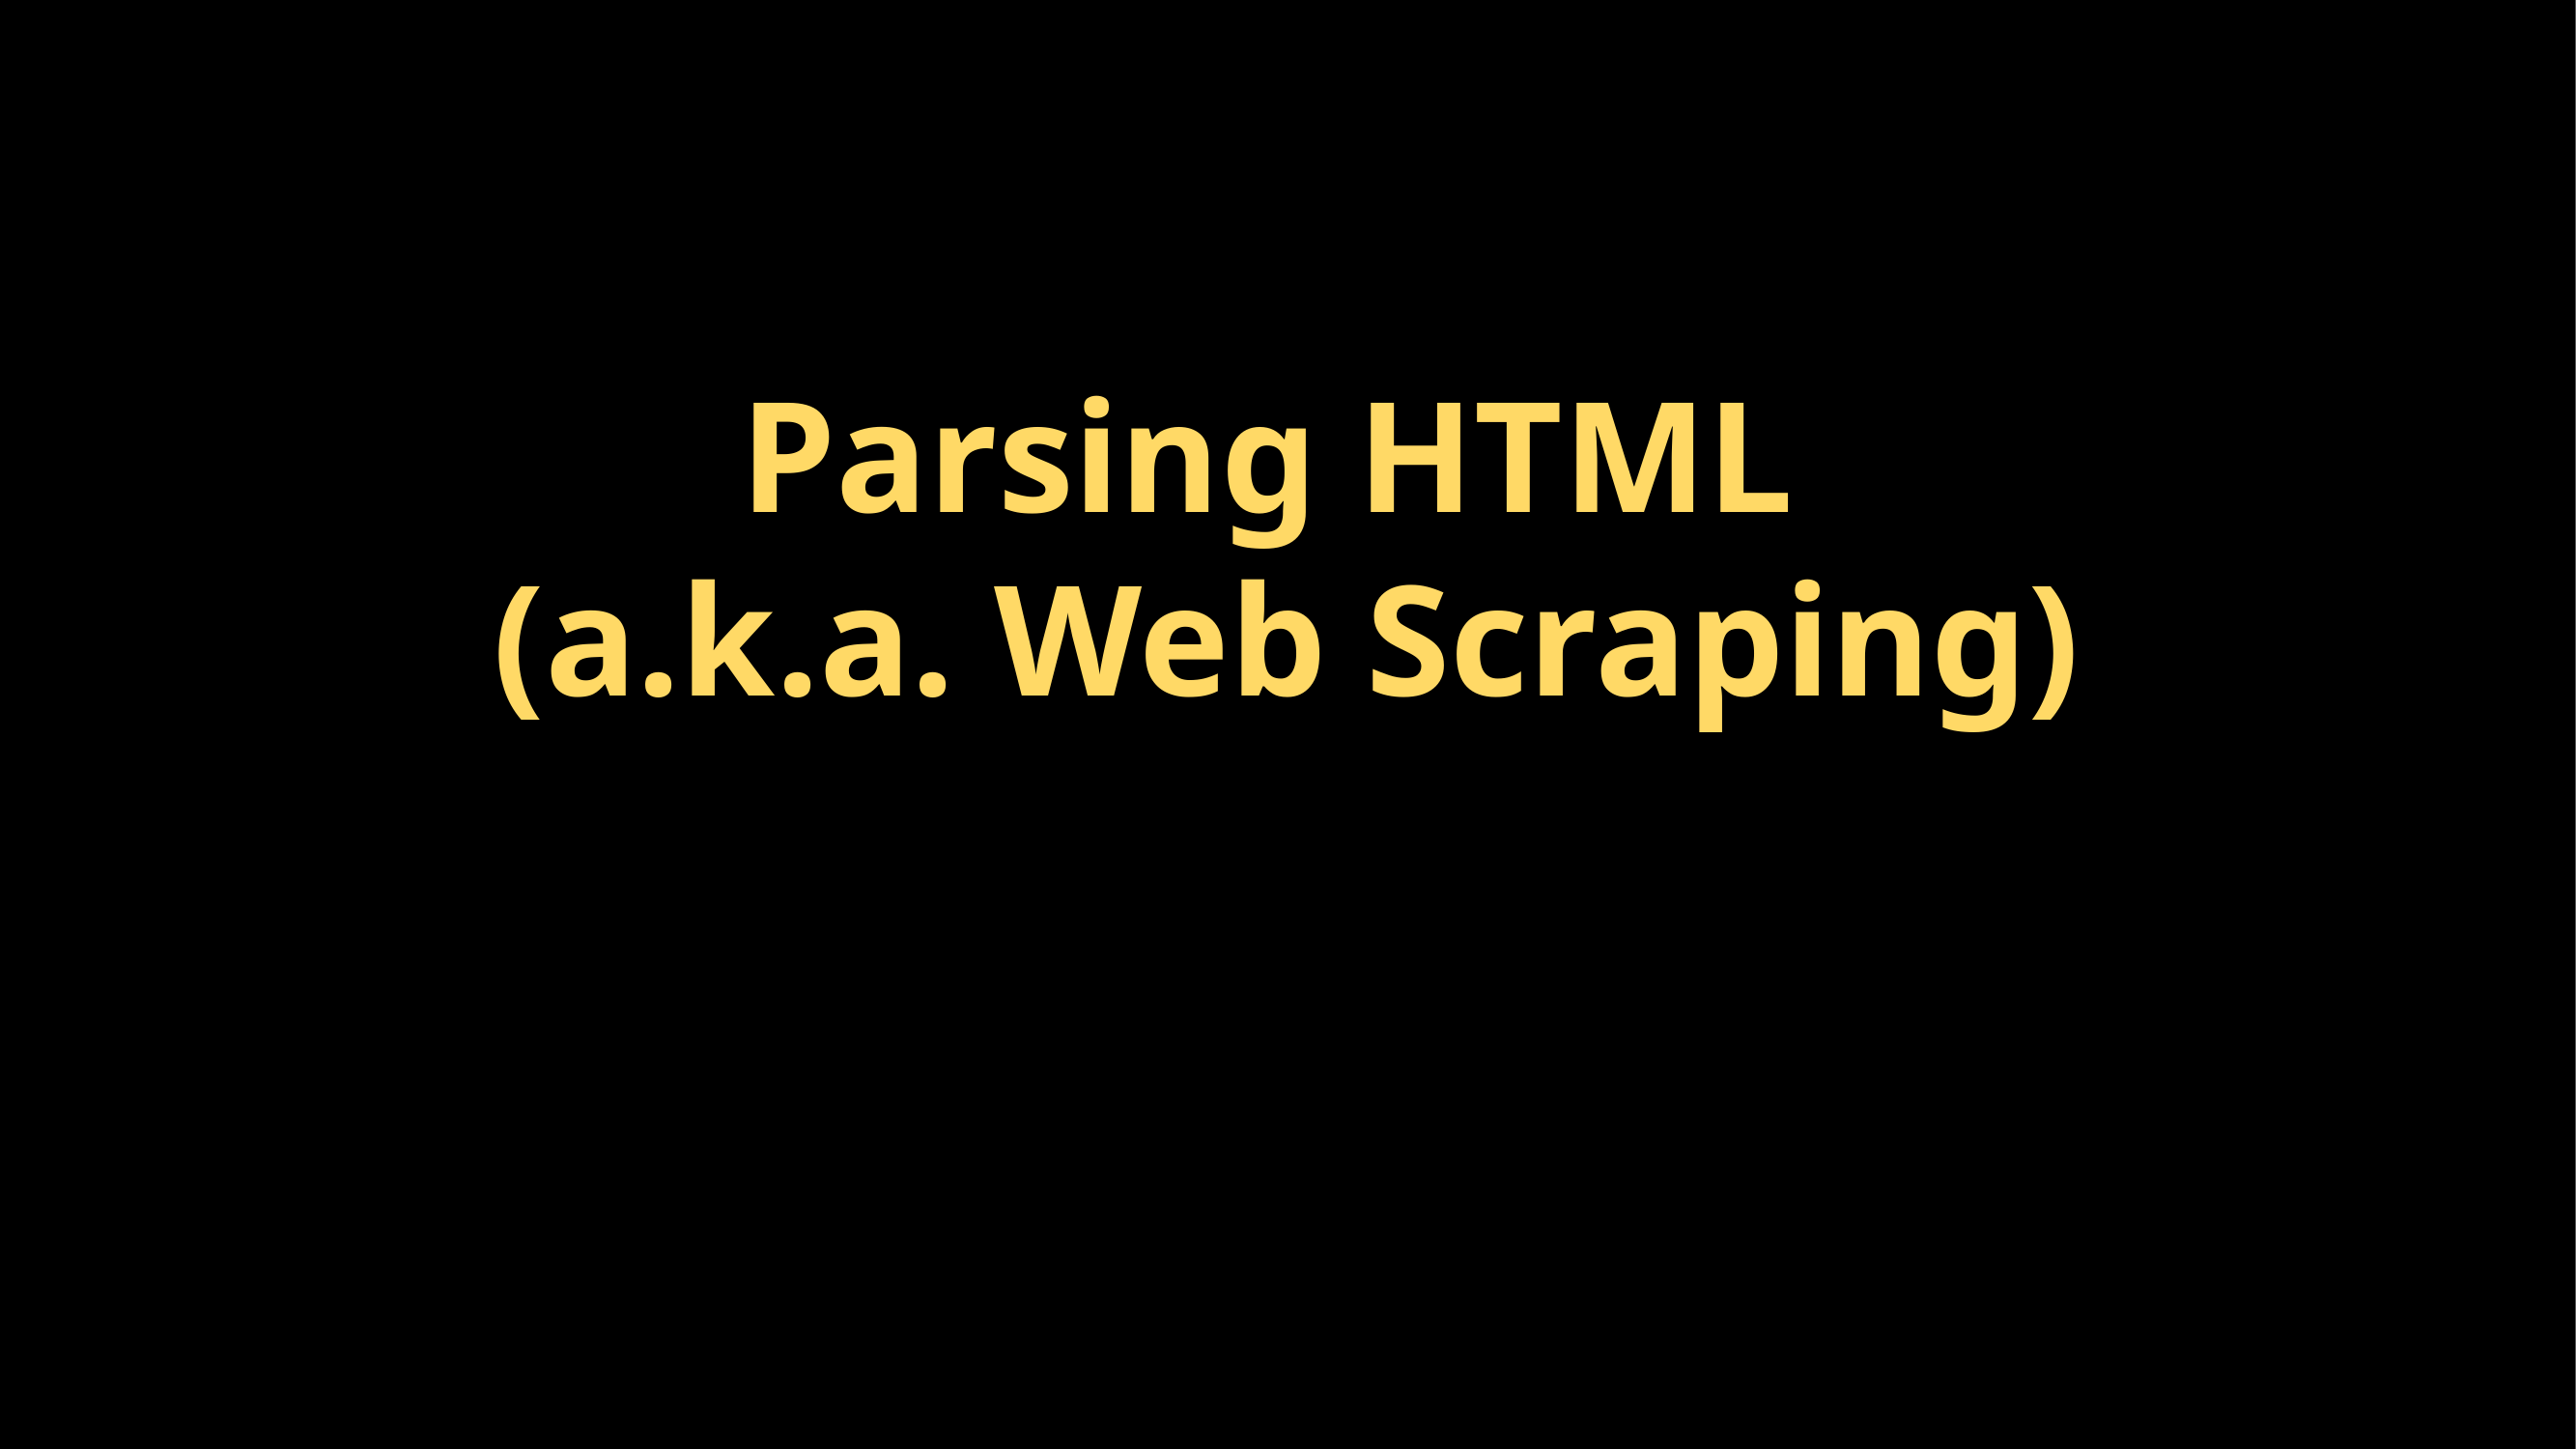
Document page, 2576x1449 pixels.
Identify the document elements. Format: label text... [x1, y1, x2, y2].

title Parsing HTML (a.k.a. Web Scraping) [183, 243, 2391, 733]
